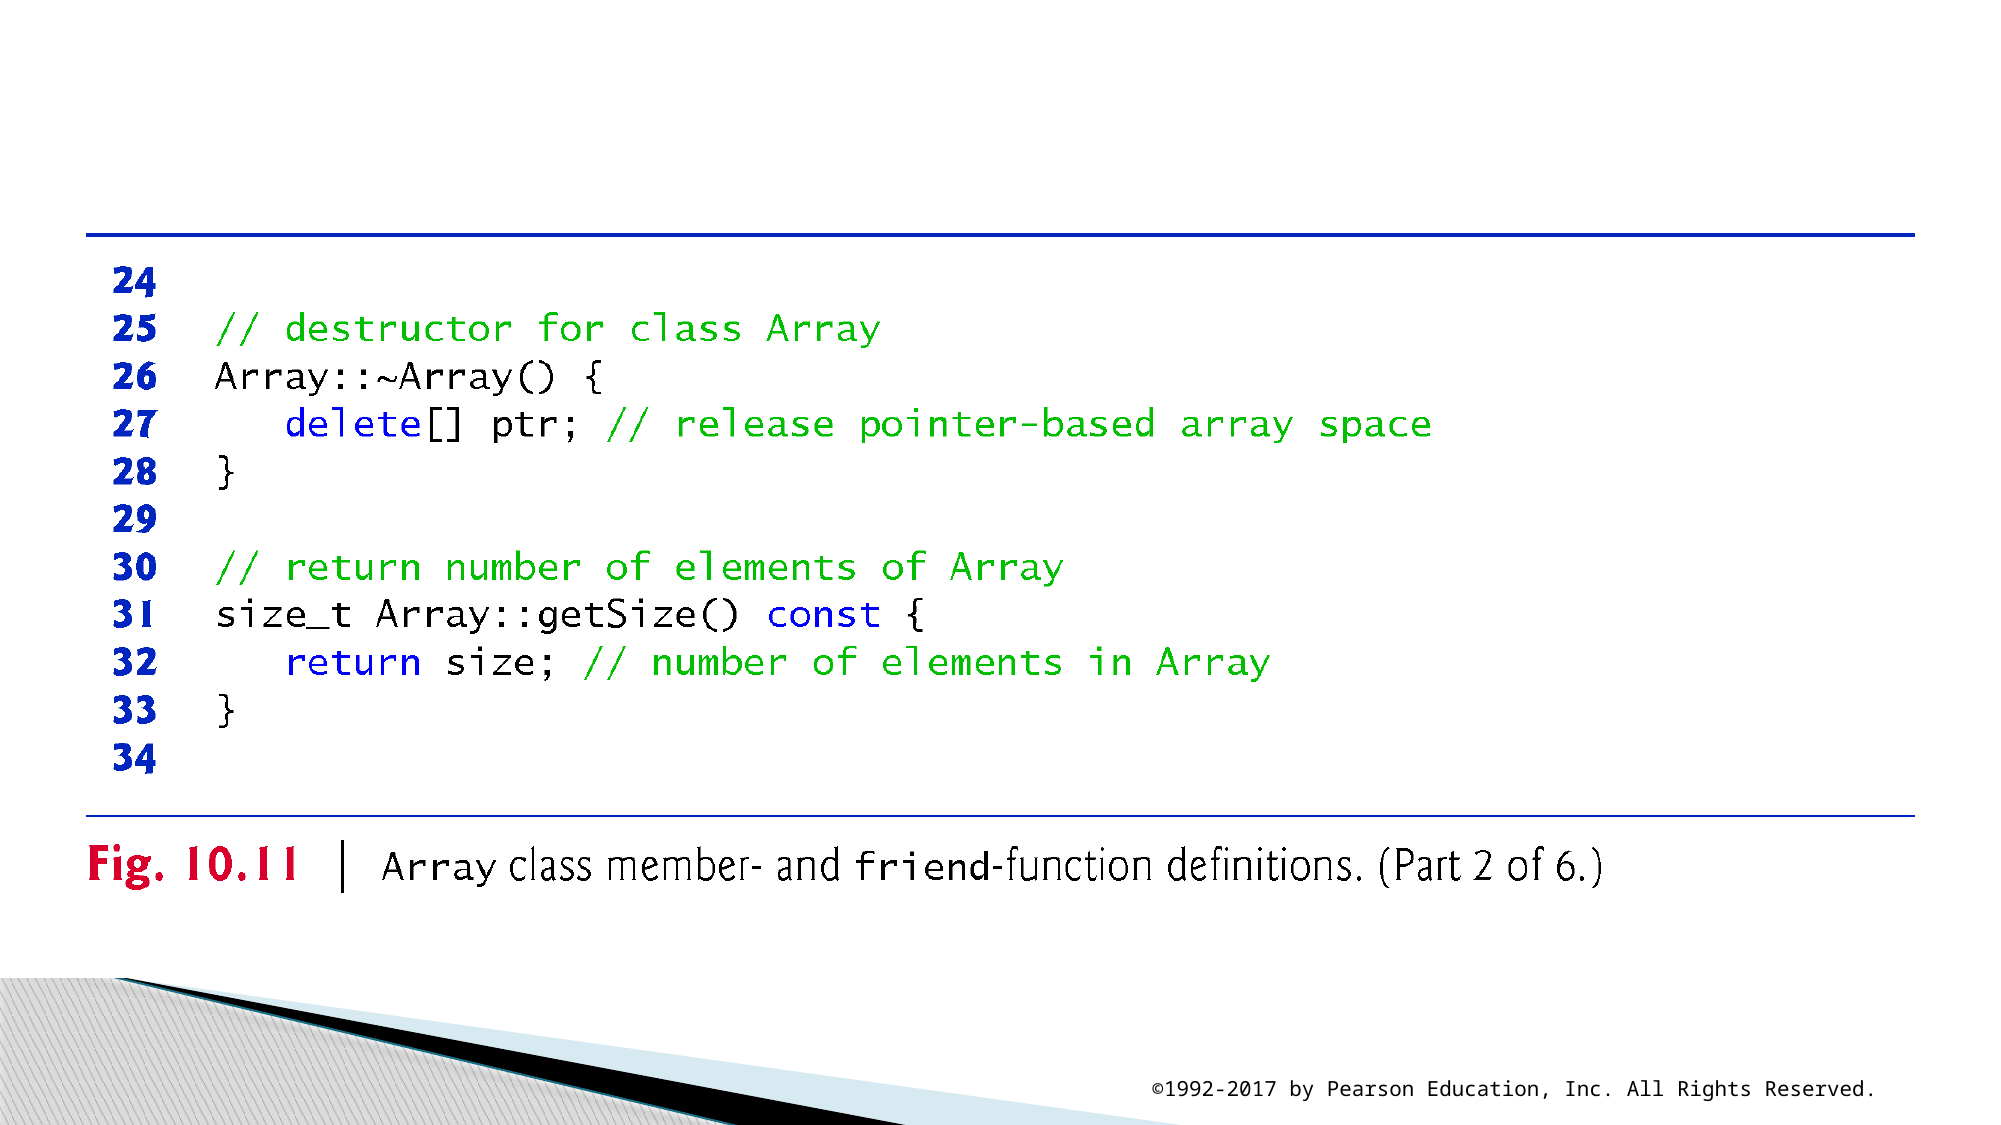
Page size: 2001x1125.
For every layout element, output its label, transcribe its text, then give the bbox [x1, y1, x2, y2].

footer ©1992-2017 by Pearson Education, Inc. All Rights Reserved. [866, 1051, 1892, 1112]
picture [0, 147, 2000, 978]
